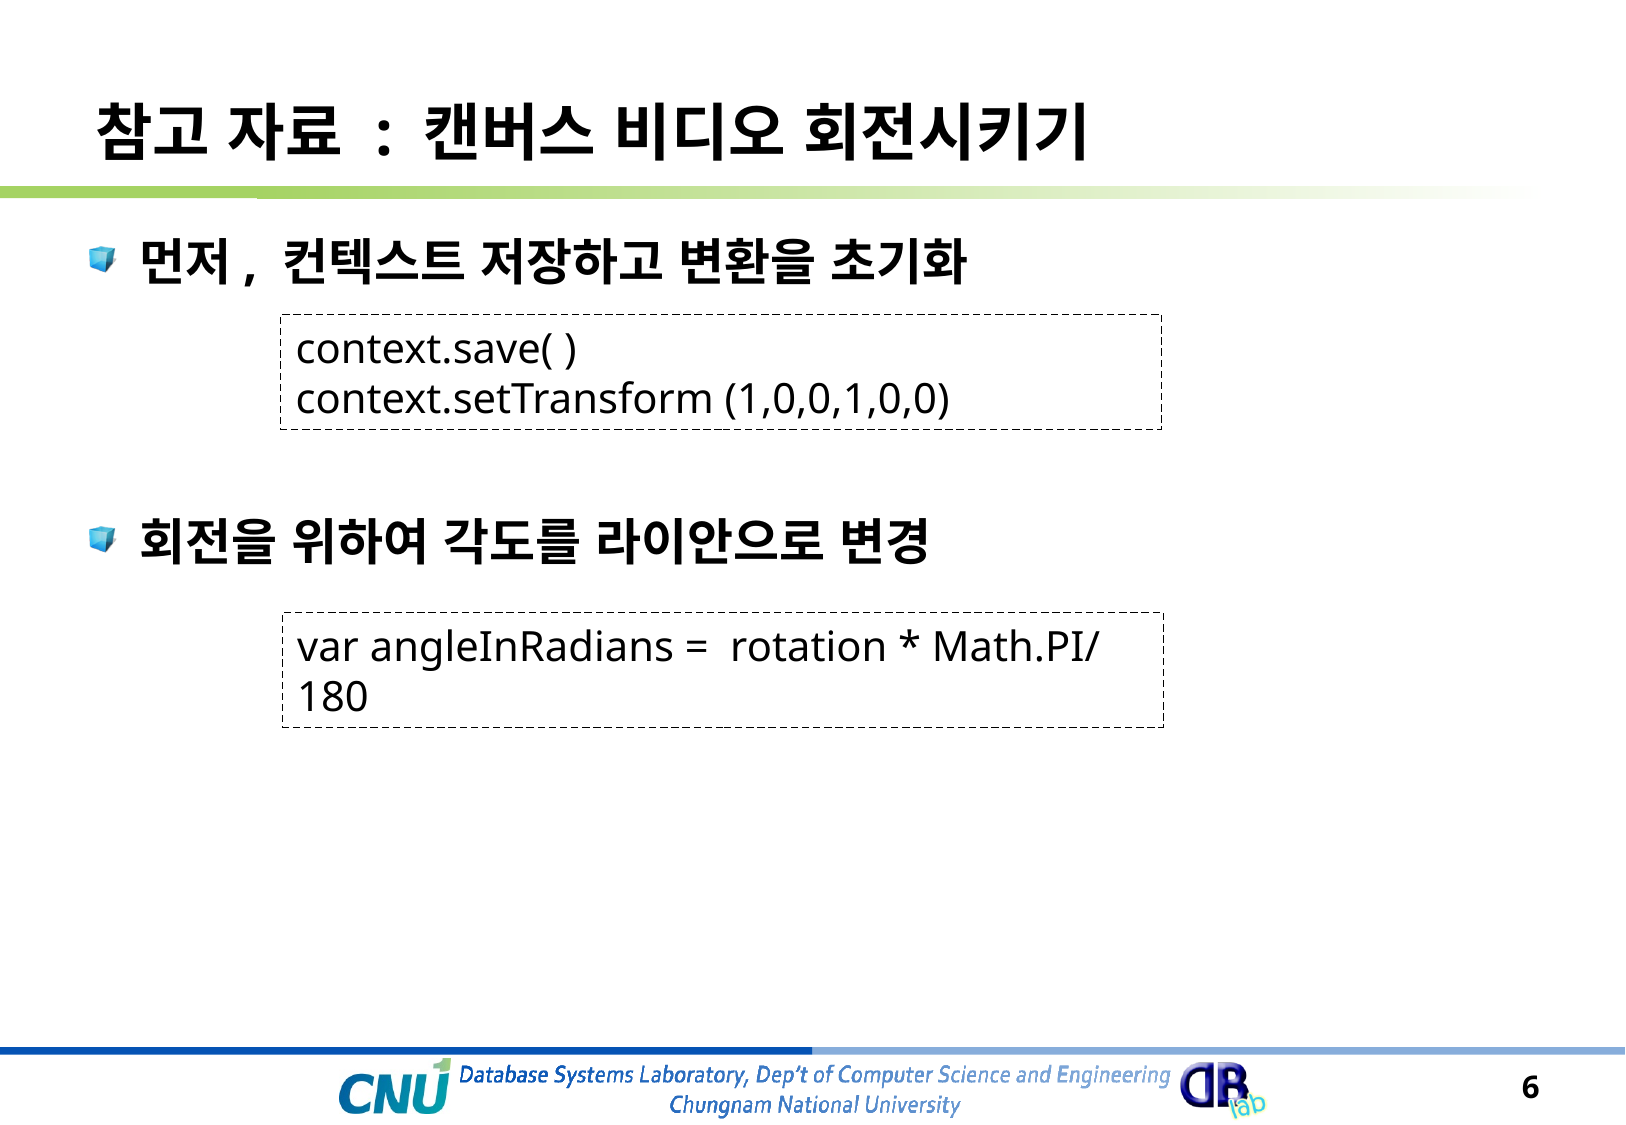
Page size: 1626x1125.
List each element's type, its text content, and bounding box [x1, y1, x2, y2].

slide_number 6 [1332, 1058, 1555, 1119]
text_box var angleInRadians = rotation * Math.PI/180 [282, 612, 1164, 728]
picture [83, 522, 122, 558]
picture [339, 1058, 1268, 1121]
text_box context.save( ) context.setTransform (1,0,0,1,0,0) [280, 314, 1162, 430]
picture [83, 242, 122, 278]
title 참고 자료 : 캔버스 비디오 회전시키기 [79, 5, 1544, 176]
picture [382, 1095, 398, 1114]
list 먼저, 컨텍스트 저장하고 변환을 초기화 회전을 위하여 각도를 라이안으로 변경 [68, 222, 1557, 1032]
